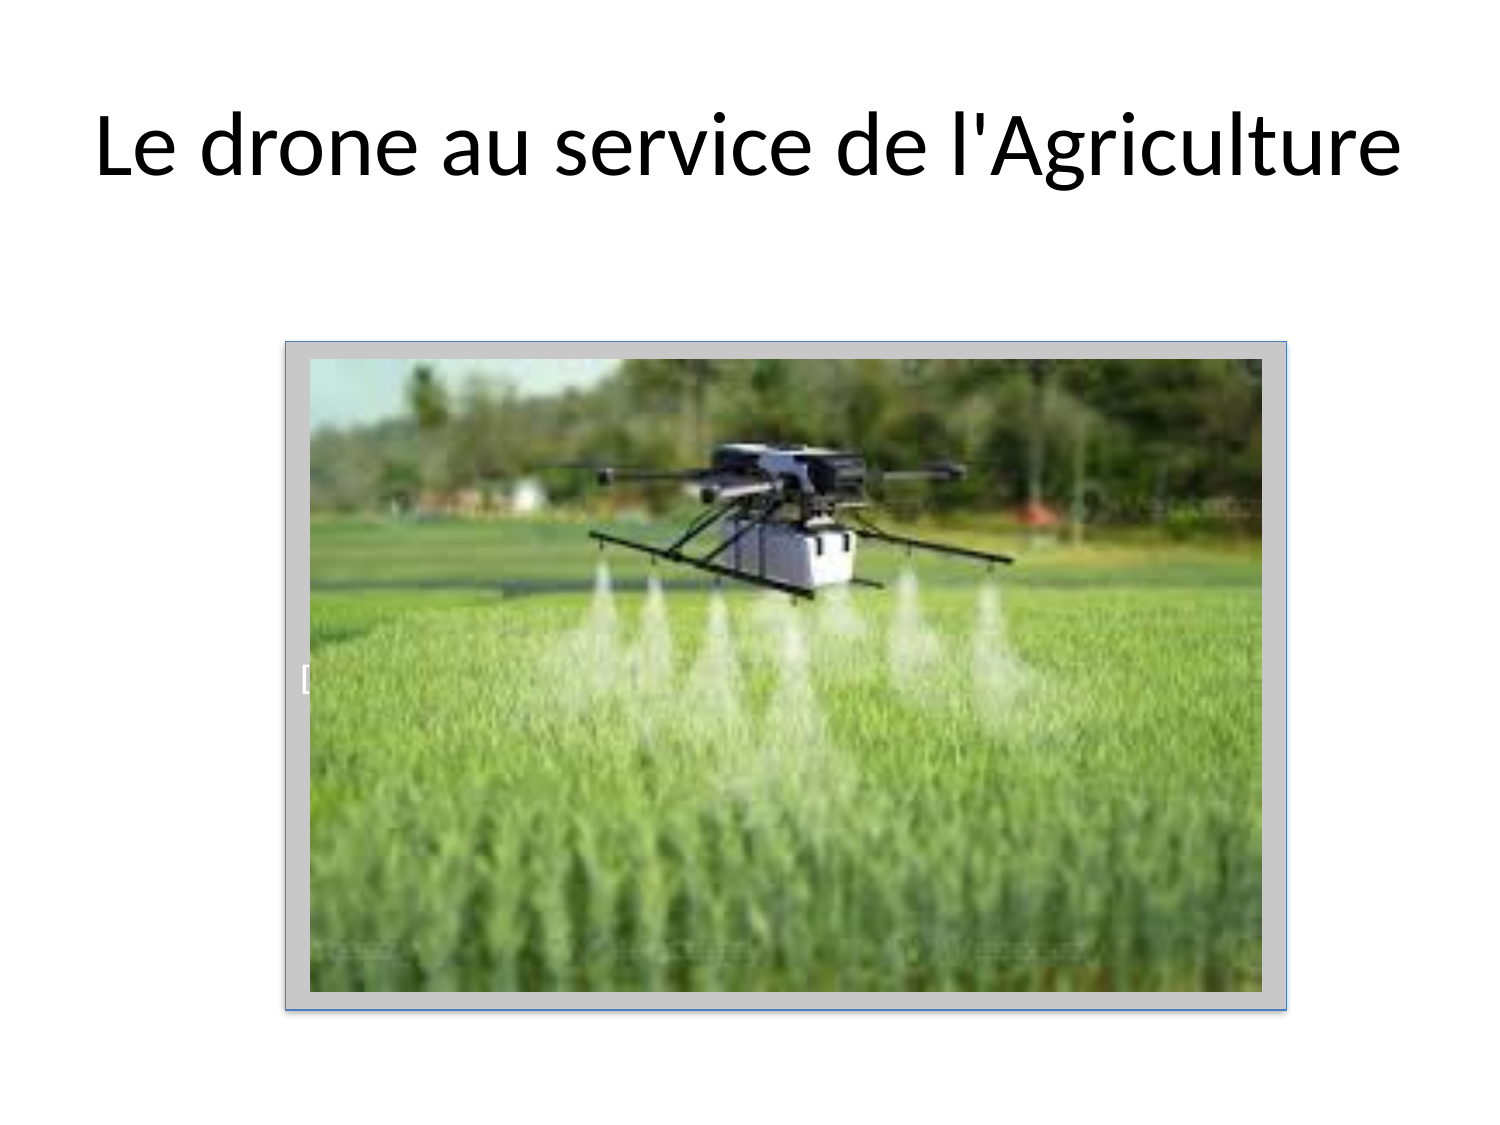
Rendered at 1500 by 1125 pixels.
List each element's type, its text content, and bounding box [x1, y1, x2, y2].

text_box [Image : Drone agricole pulvérisant un champ] [285, 341, 1287, 1010]
title Le drone au service de l'Agriculture [75, 45, 1425, 233]
picture [310, 359, 1262, 993]
